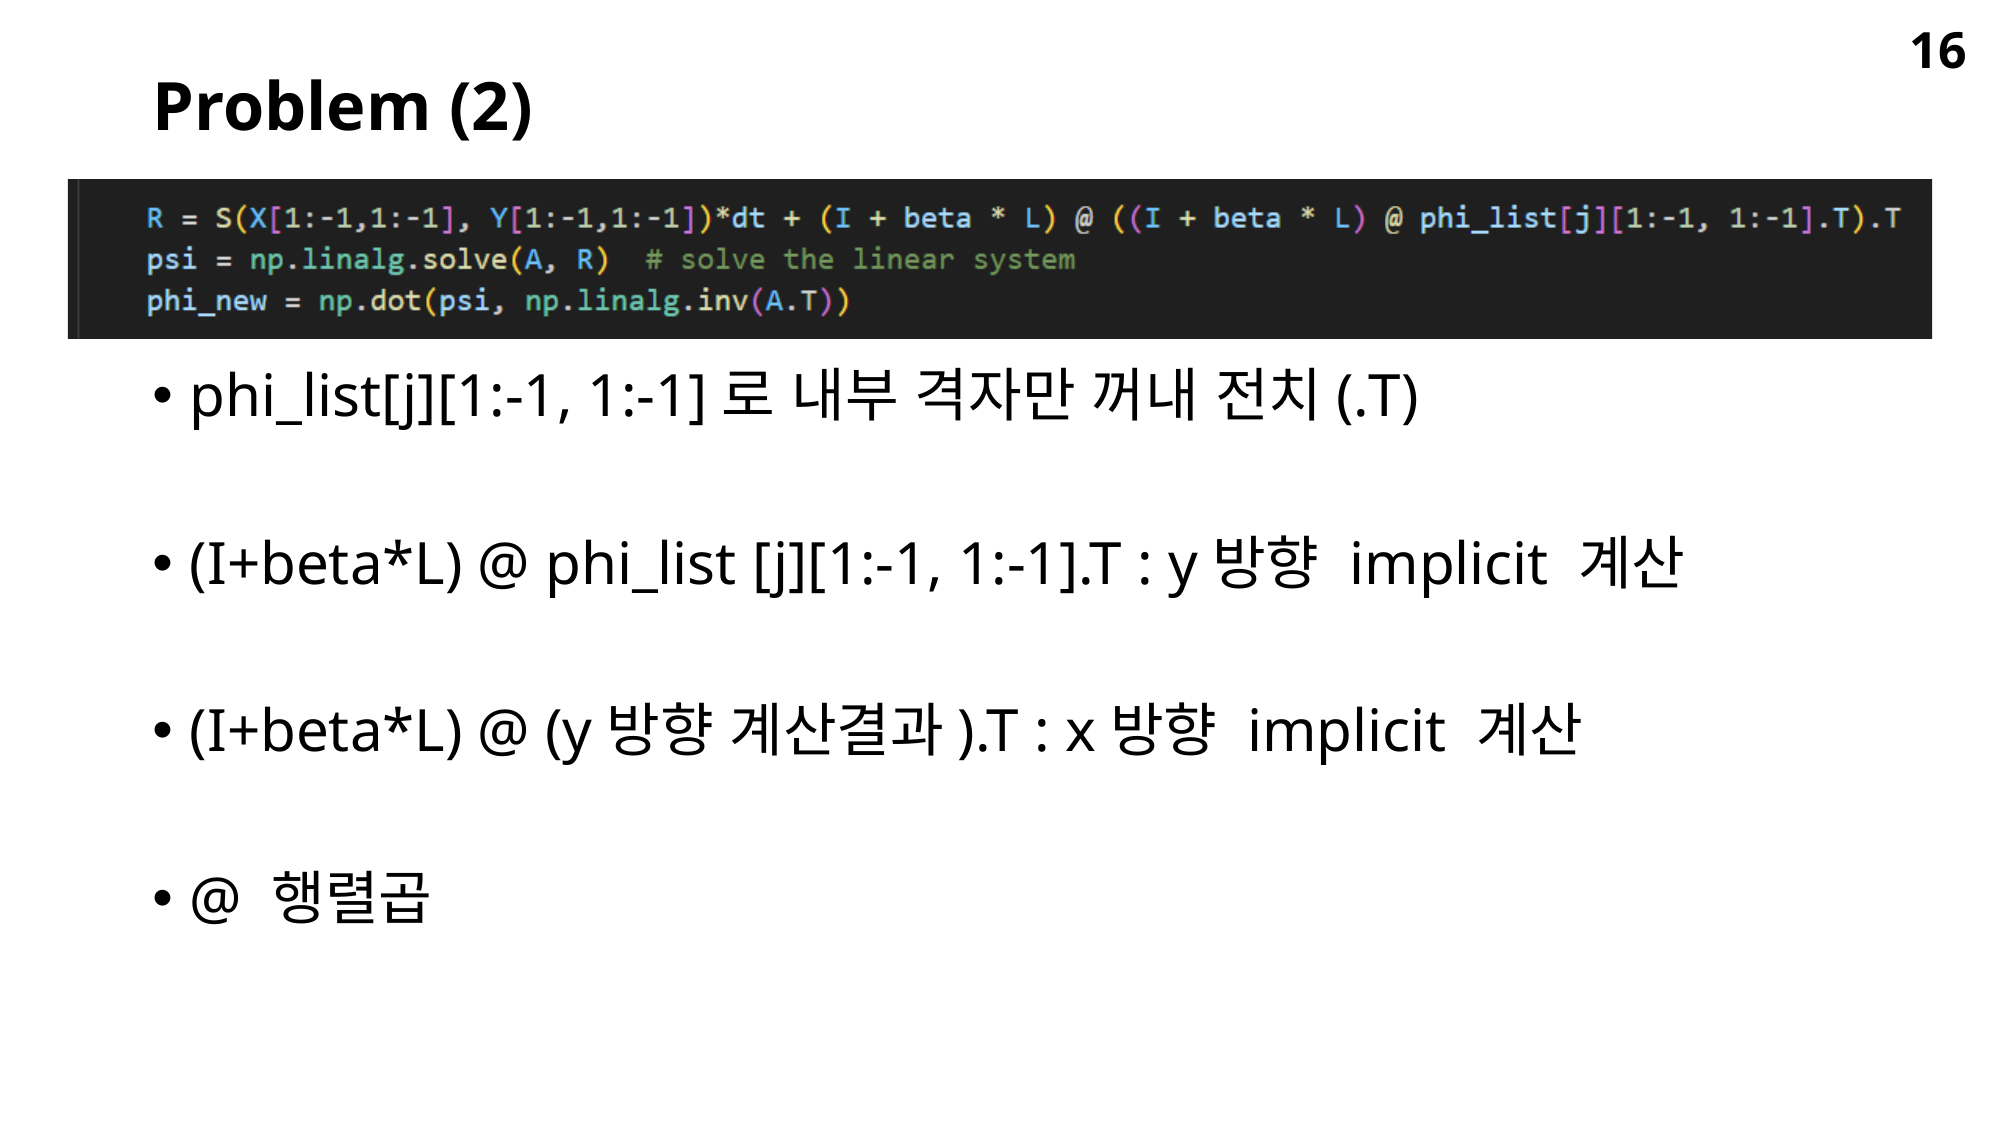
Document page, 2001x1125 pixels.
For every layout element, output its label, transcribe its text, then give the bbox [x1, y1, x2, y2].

picture [67, 179, 1933, 340]
title Problem (2) [137, 0, 1863, 179]
slide_number 16 [1863, 22, 1982, 83]
list phi_list[j][1:-1, 1:-1]로 내부 격자만 꺼내 전치(.T) (I+beta*L) @ phi_list [j][1:-1, 1:-1].T : y방향 implicit 계산 (I+beta*L) @ (y방향 계산결과).T : x방향 implicit 계산 @ 행렬곱 [137, 358, 1863, 1073]
